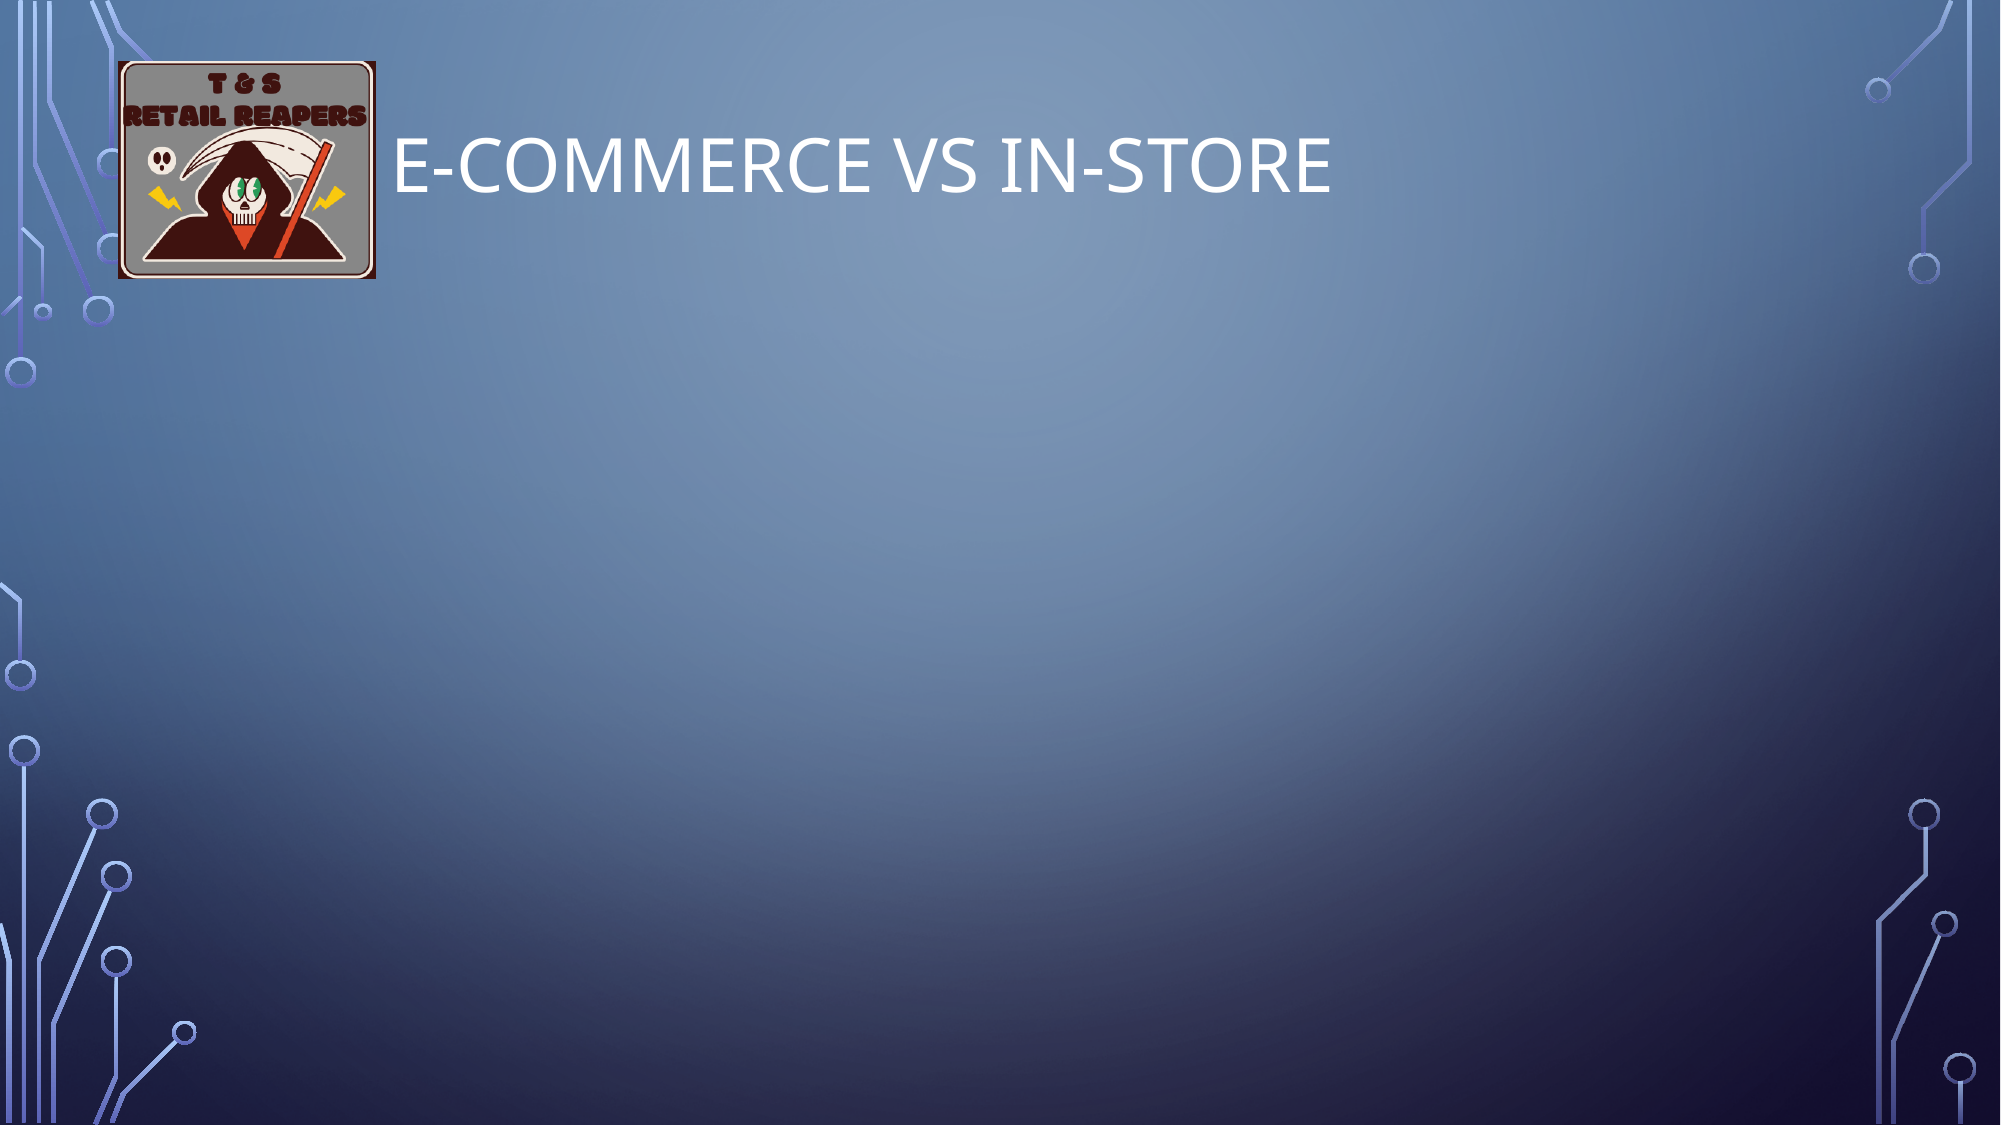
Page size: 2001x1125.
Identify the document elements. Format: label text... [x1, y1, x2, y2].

title E-commerce vs in-store [375, 59, 1863, 278]
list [117, 61, 376, 280]
